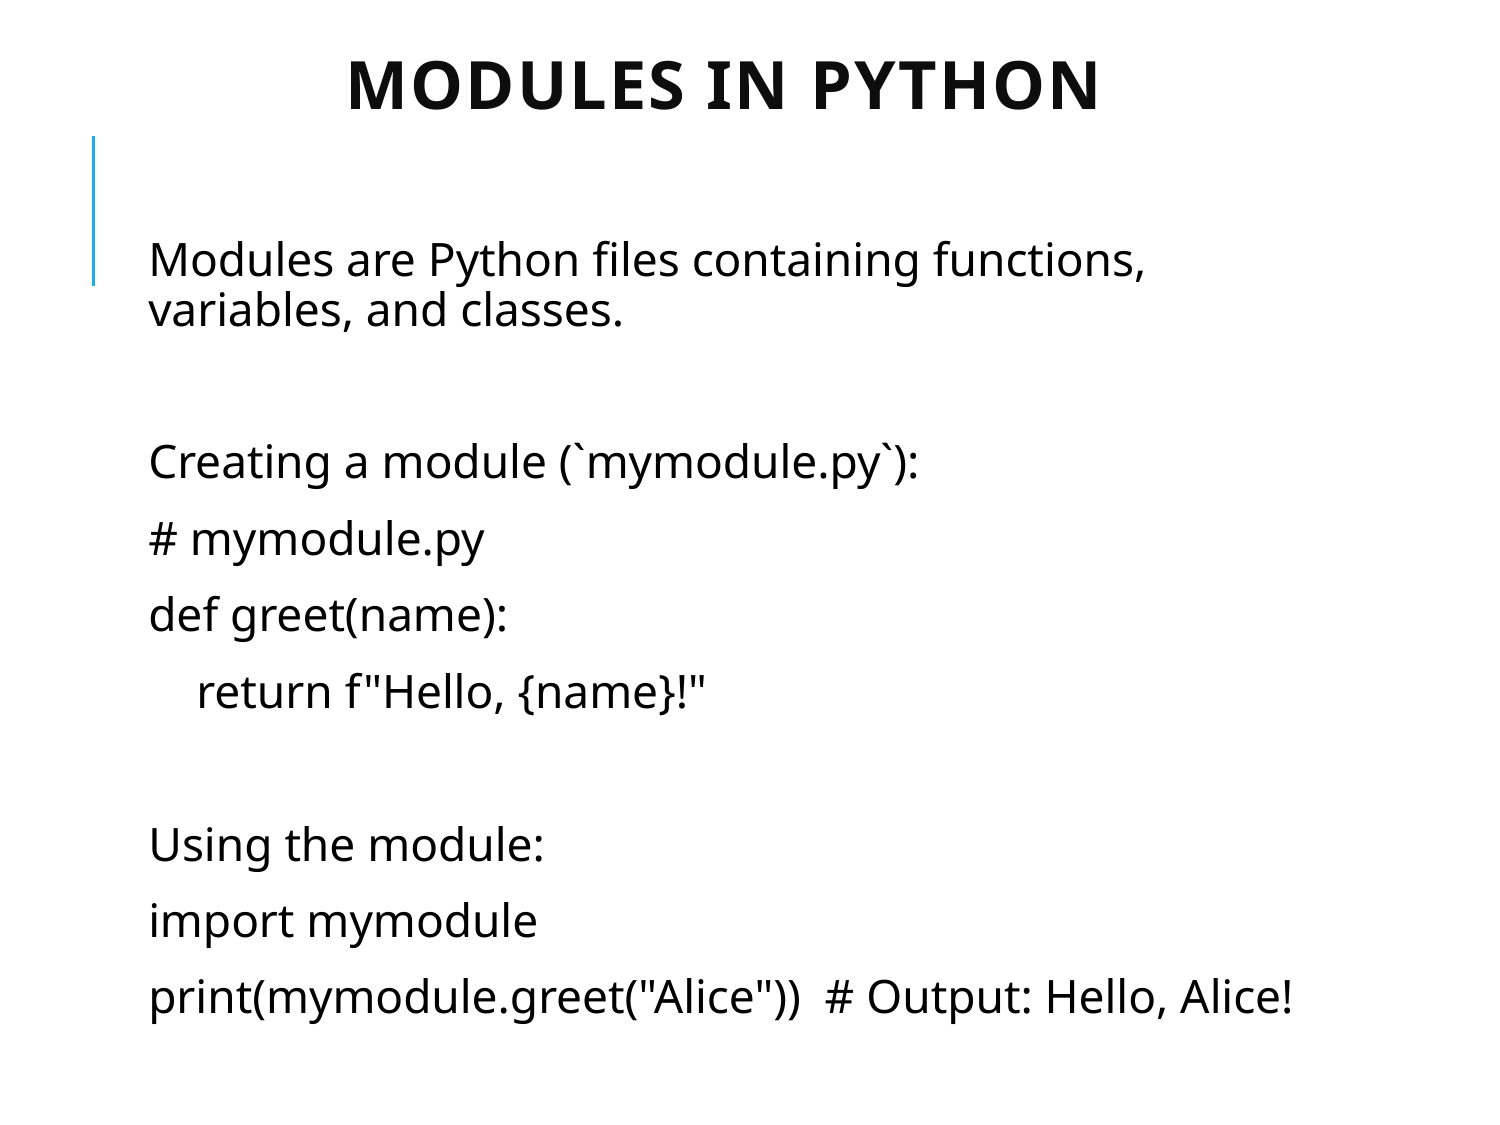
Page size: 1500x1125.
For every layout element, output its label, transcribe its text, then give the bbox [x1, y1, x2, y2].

list Modules are Python files containing functions, variables, and classes. Creating a module (`mymodule.py`): # mymodule.py def greet(name): return f"Hello, {name}!" Using the module: import mymodule print(mymodule.greet("Alice")) # Output: Hello, Alice! [126, 156, 1322, 1035]
title Modules in Python [126, 46, 1322, 134]
